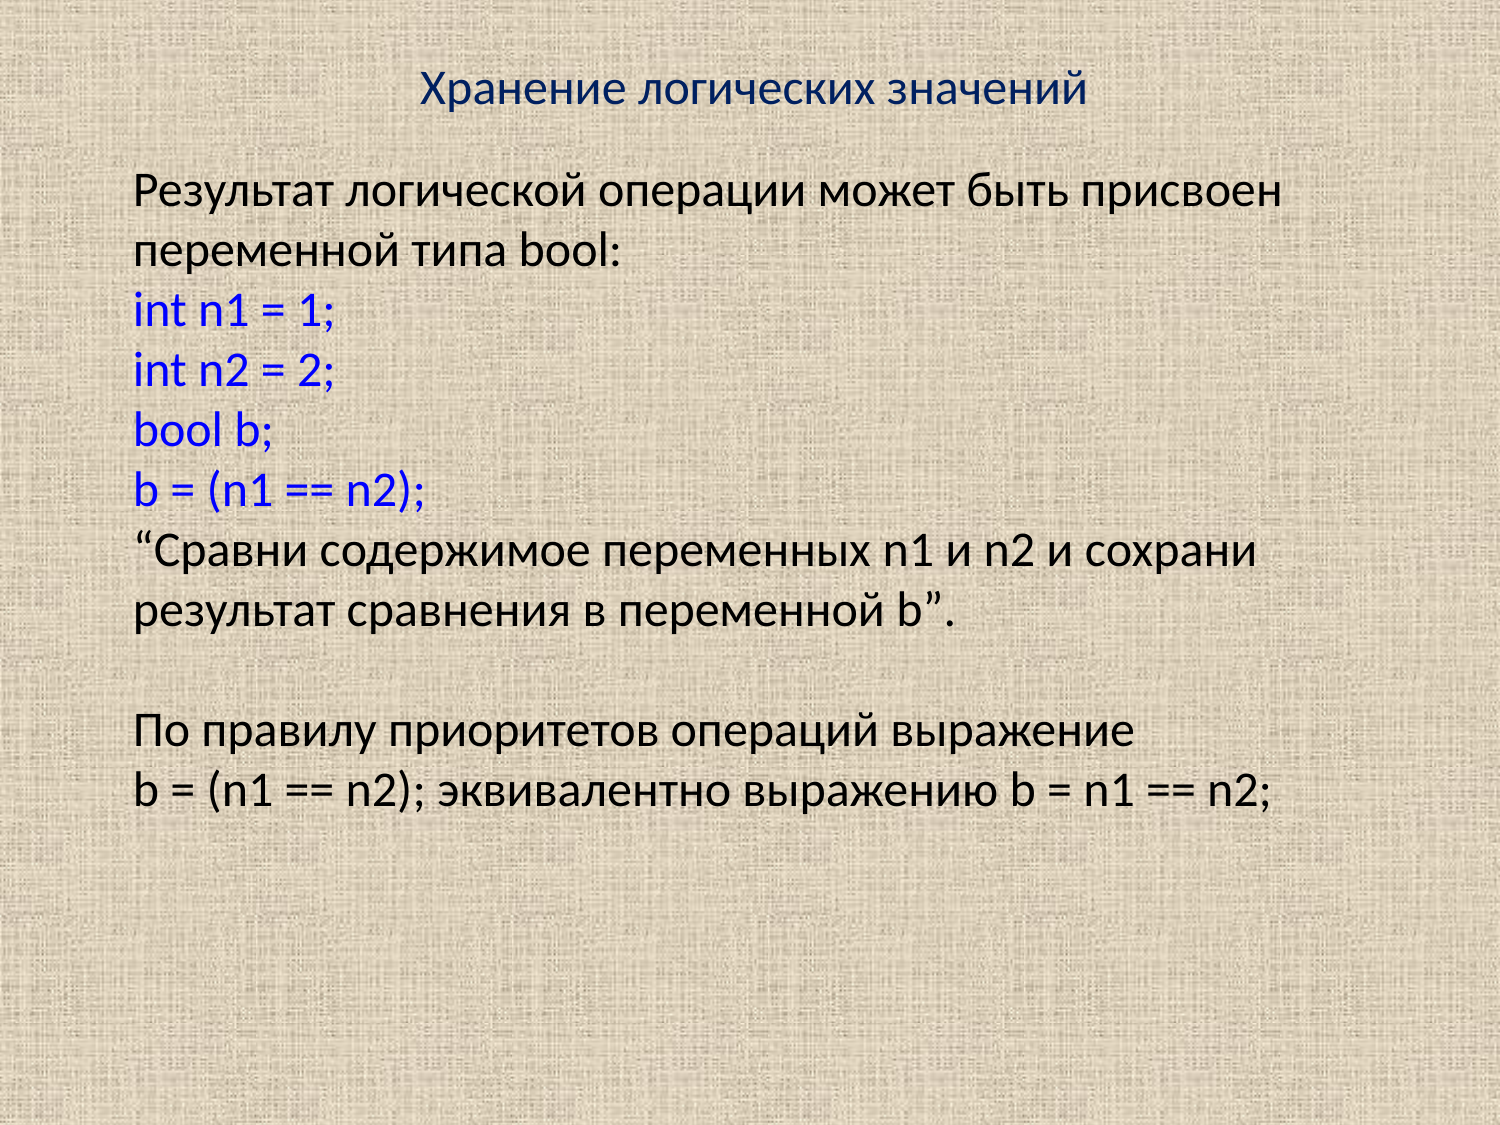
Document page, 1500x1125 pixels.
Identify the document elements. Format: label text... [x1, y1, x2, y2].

picture [0, 0, 1500, 1125]
text_box Хранение логических значений [405, 47, 1104, 123]
text_box Результат логической операции может быть присвоен переменной типа bool: int n1 = 1; int n2 = 2; bool b; b = (n1 == n2); “Сравни содержимое переменных n1 и n2 и сохрани результат сравнения в переменной b”. По правилу приоритетов операций выражение b = (n1 == n2); эквивалентно выражению b = n1 == n2; [118, 149, 1385, 824]
